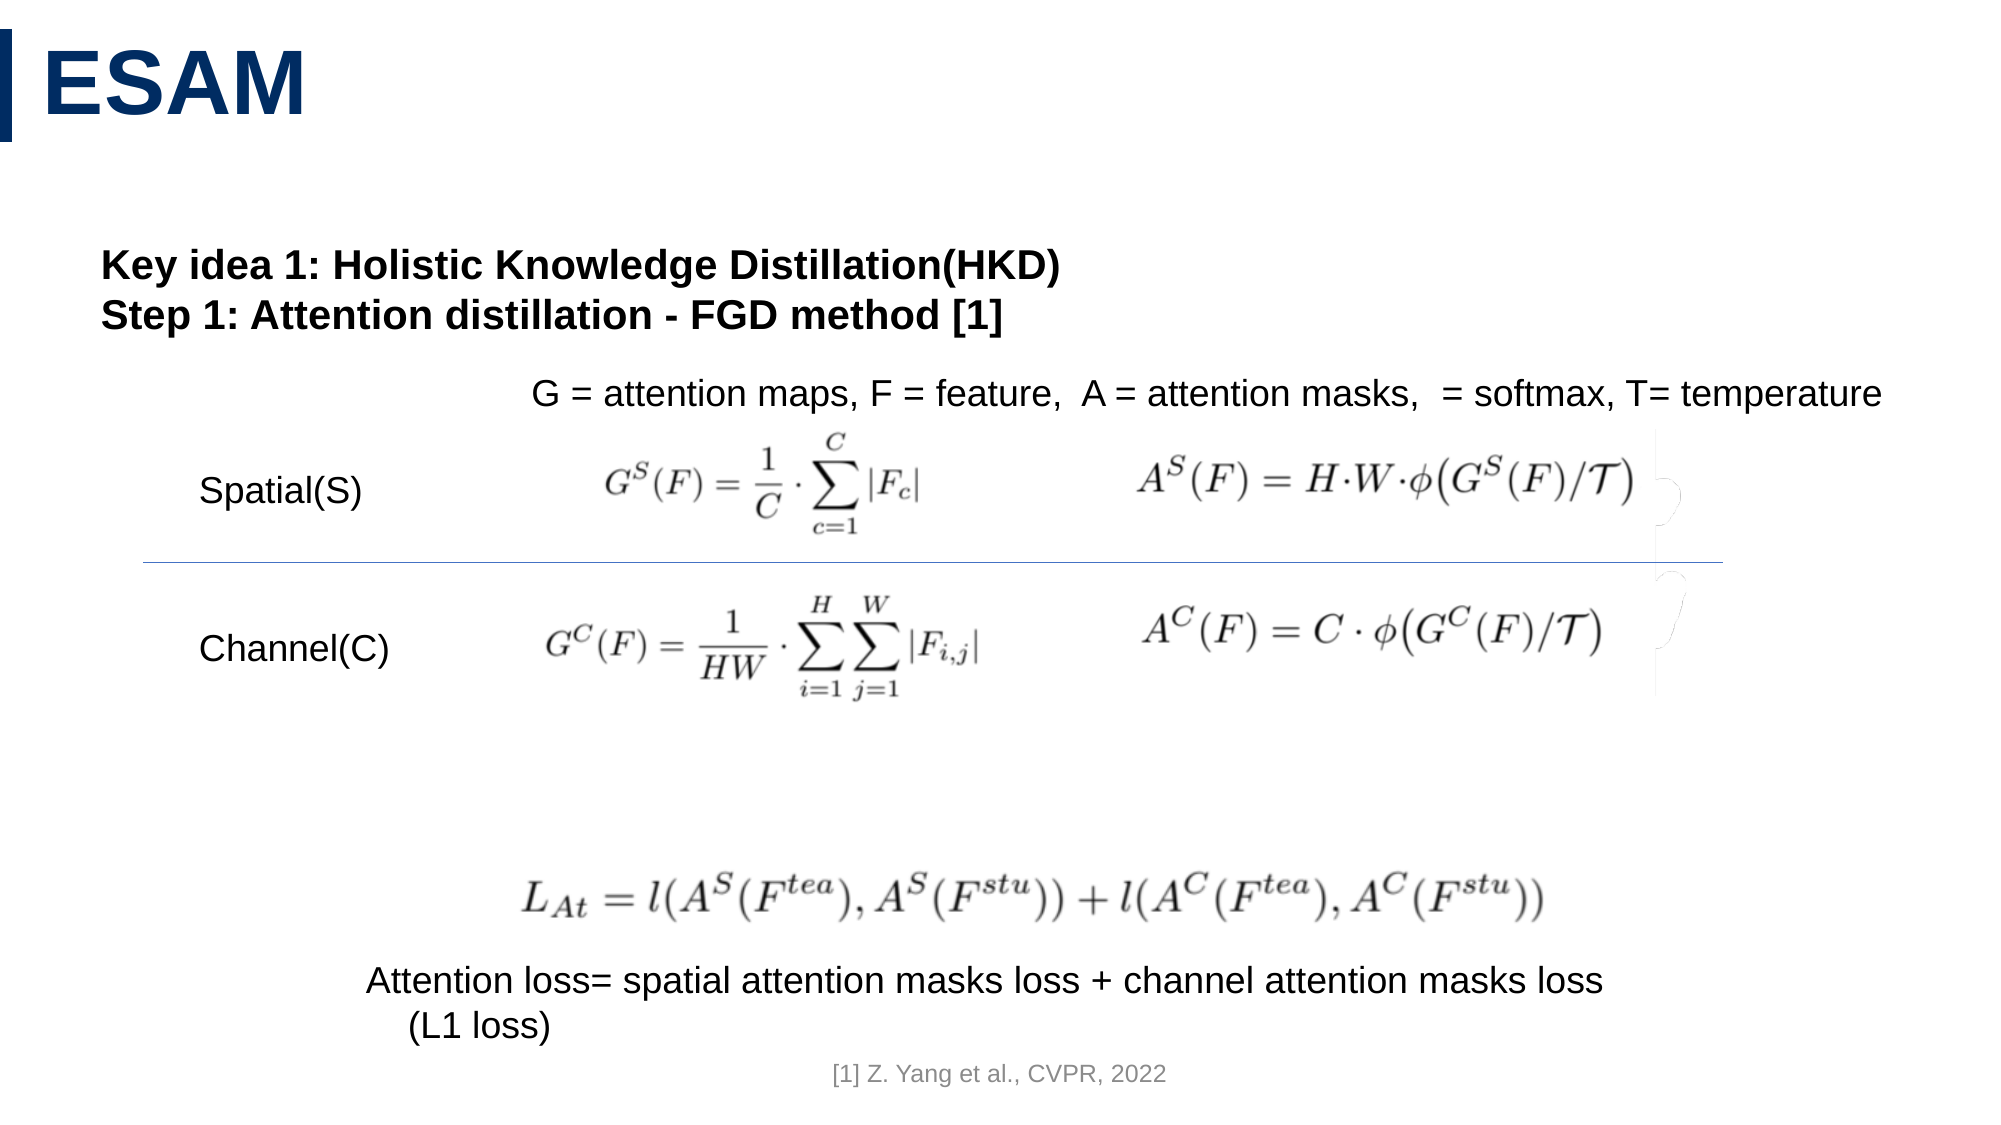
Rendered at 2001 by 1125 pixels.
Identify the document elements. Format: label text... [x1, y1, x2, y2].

text_box Spatial(S) [183, 459, 378, 519]
title ESAM [27, 28, 2000, 142]
text_box Key idea 1: Holistic Knowledge Distillation(HKD) Step 1: Attention distillation - FGD method [1] [86, 230, 1912, 396]
picture [466, 563, 1057, 721]
picture [468, 831, 1544, 930]
text_box Attention loss= spatial attention masks loss + channel attention masks loss (L1 loss) [351, 948, 1664, 1054]
footer [1] Z. Yang et al., CVPR, 2022 [662, 1042, 1338, 1103]
picture [1116, 563, 1687, 696]
picture [1116, 429, 1687, 562]
picture [466, 418, 1057, 562]
text_box Channel(C) [184, 616, 405, 677]
